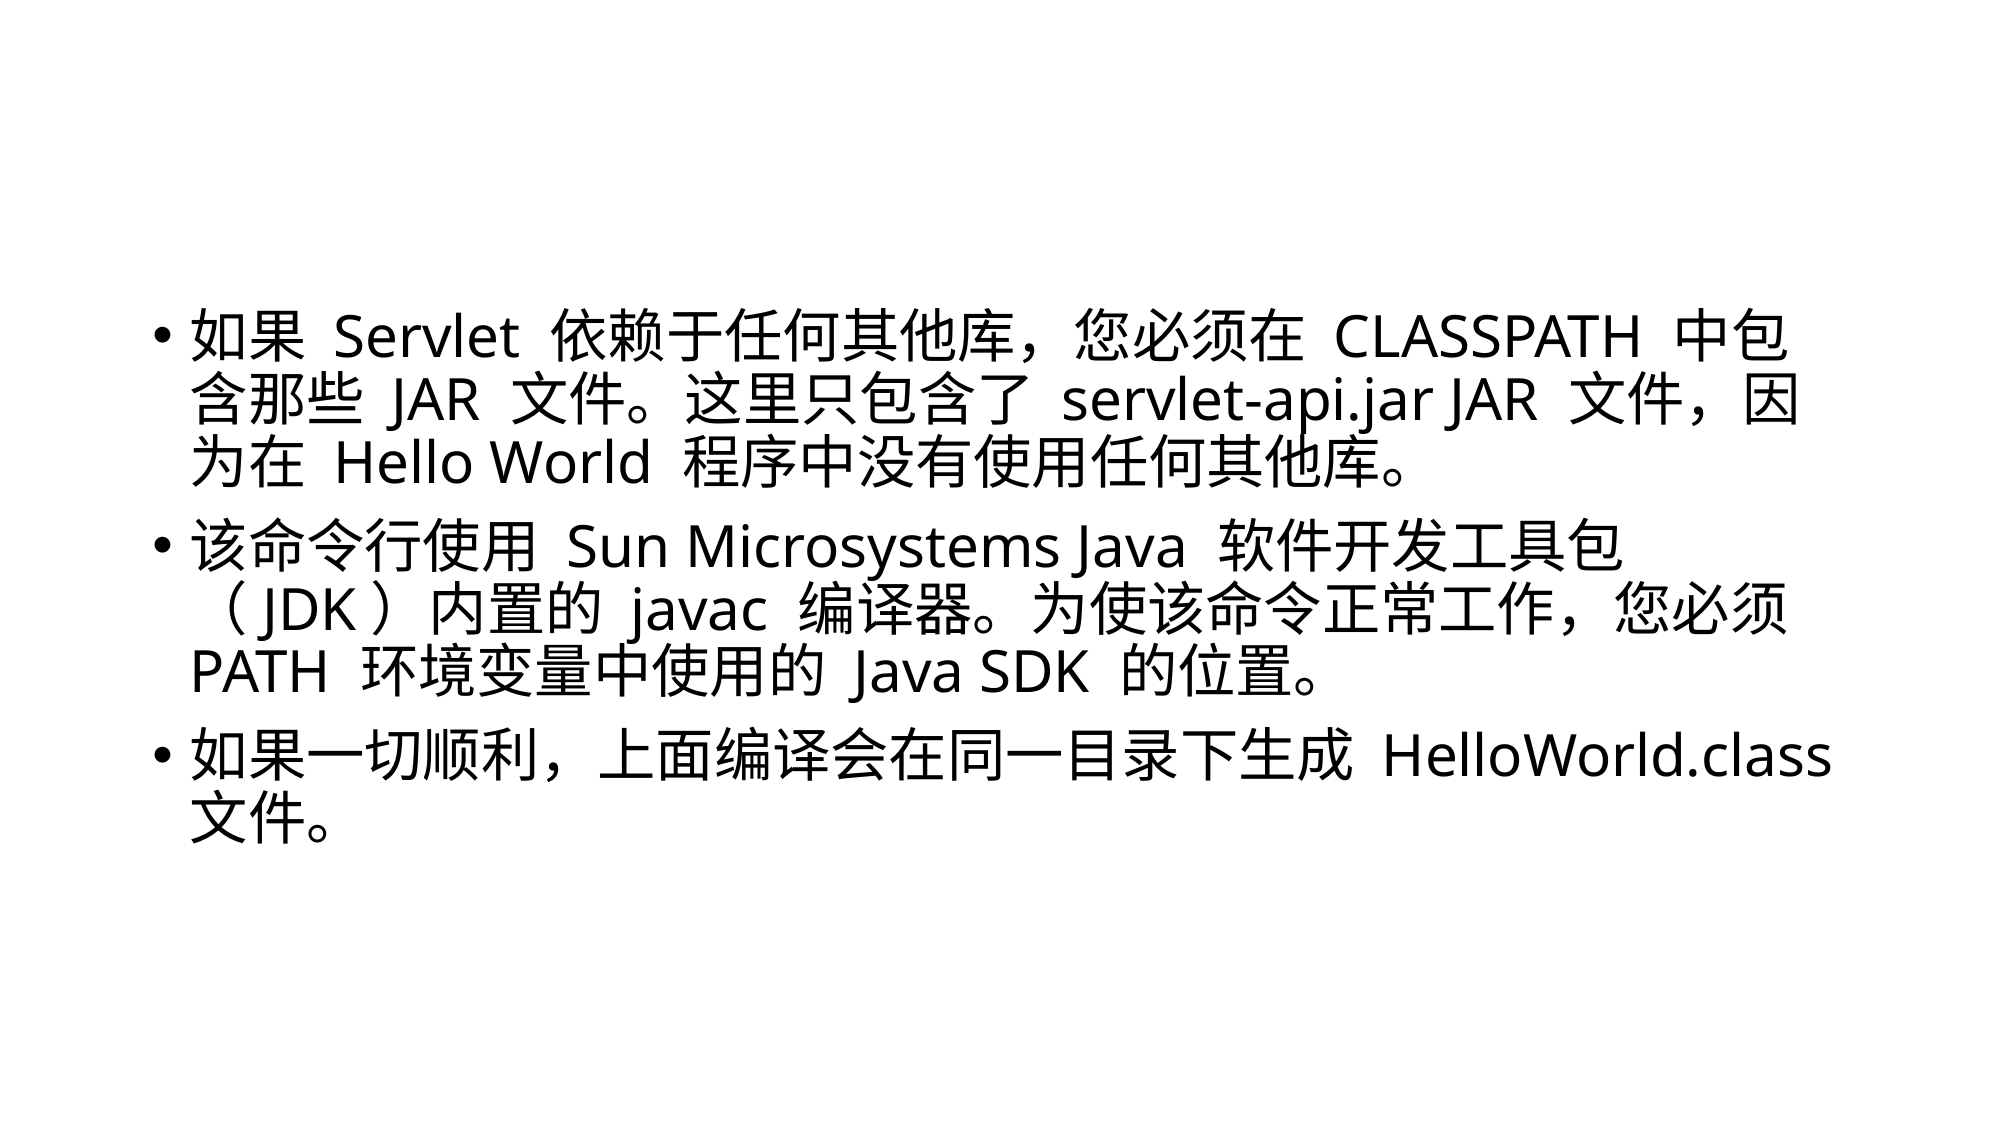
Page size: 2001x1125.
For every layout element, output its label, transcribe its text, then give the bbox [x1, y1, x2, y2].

list 如果 Servlet 依赖于任何其他库，您必须在 CLASSPATH 中包含那些 JAR 文件。这里只包含了 servlet-api.jar JAR 文件，因为在 Hello World 程序中没有使用任何其他库。 该命令行使用 Sun Microsystems Java 软件开发工具包（JDK）内置的 javac 编译器。为使该命令正常工作，您必须 PATH 环境变量中使用的 Java SDK 的位置。 如果一切顺利，上面编译会在同一目录下生成 HelloWorld.class 文件。 [137, 299, 1863, 1014]
